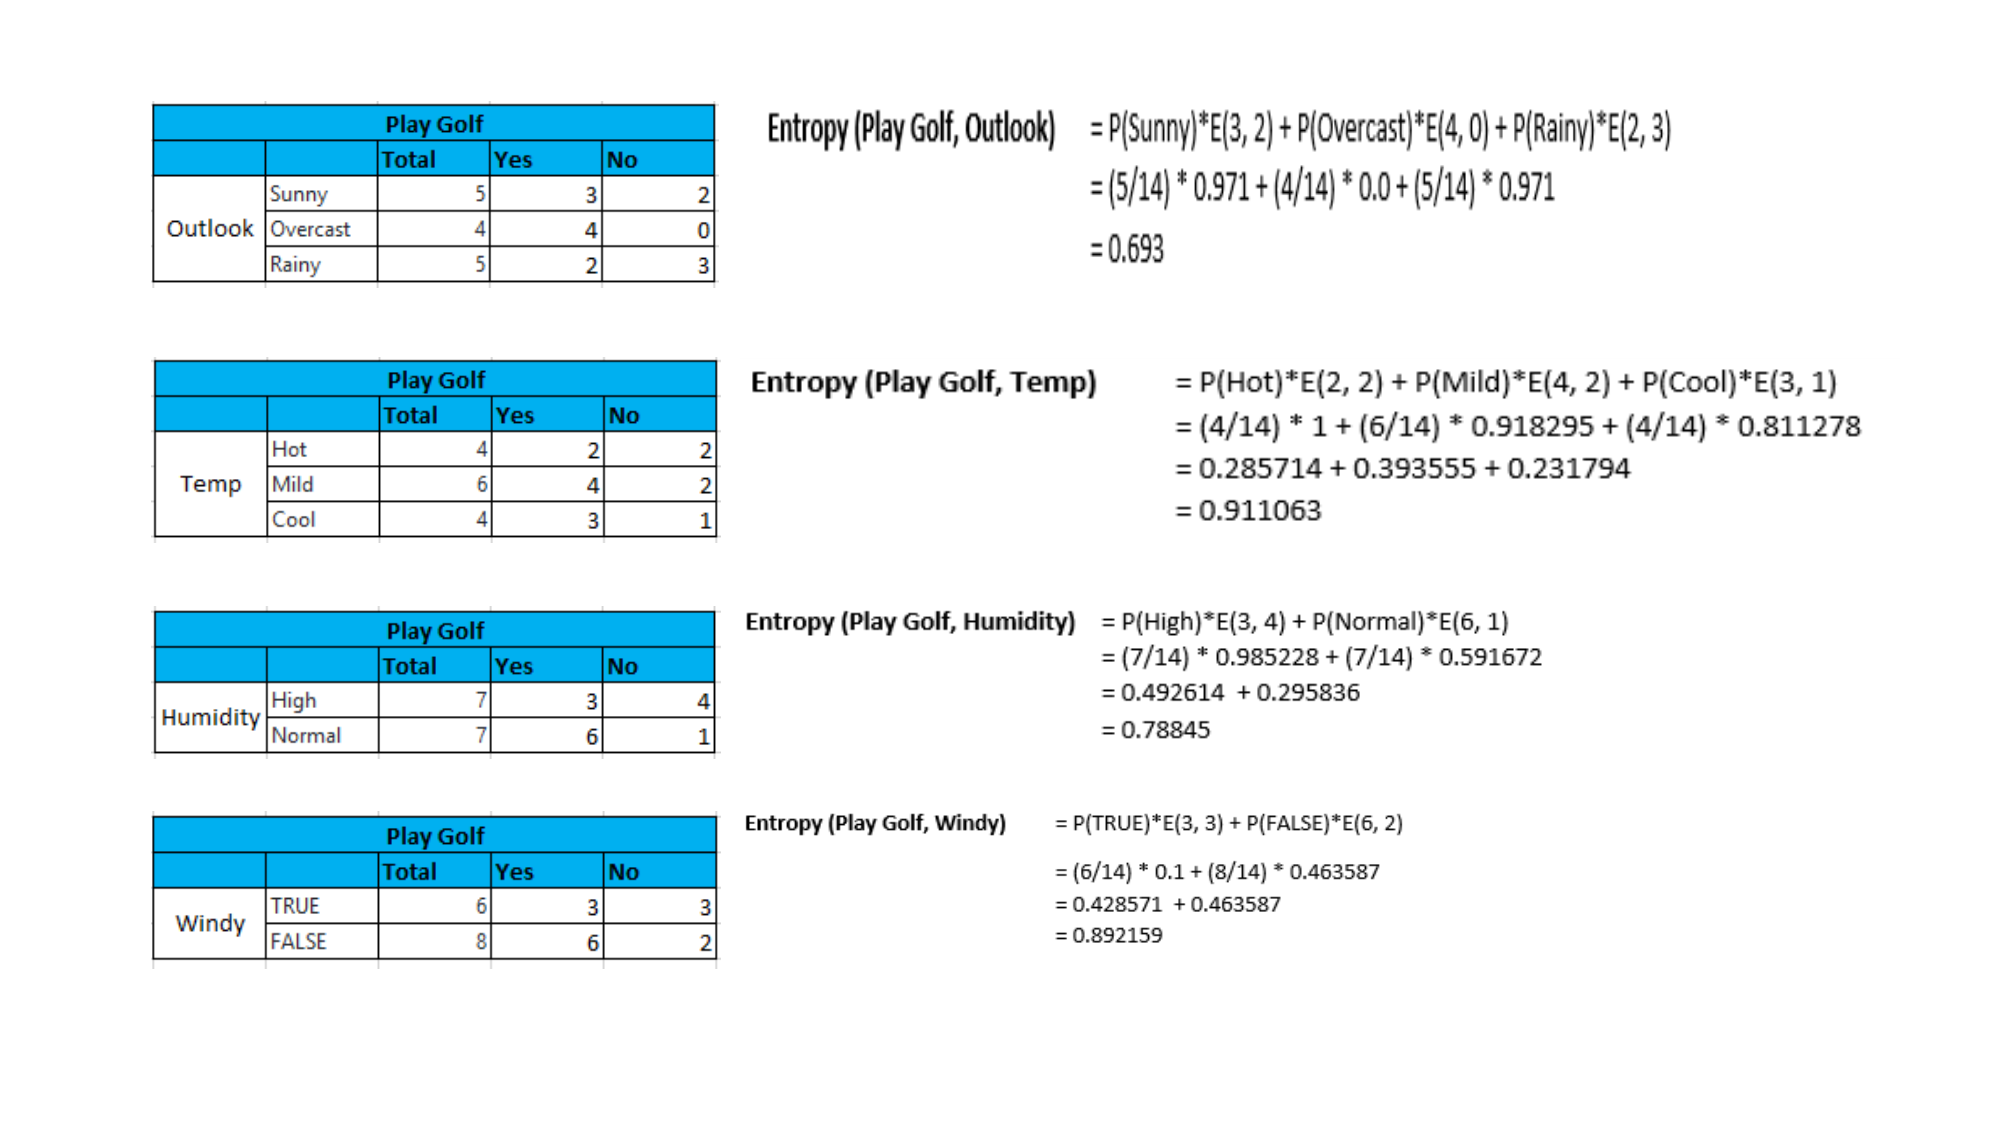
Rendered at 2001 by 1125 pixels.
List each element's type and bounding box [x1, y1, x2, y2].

picture [151, 606, 721, 759]
picture [151, 811, 721, 969]
picture [151, 357, 721, 543]
picture [761, 99, 1688, 288]
picture [740, 606, 1566, 759]
picture [151, 101, 720, 288]
picture [740, 357, 1900, 543]
picture [740, 811, 1420, 964]
